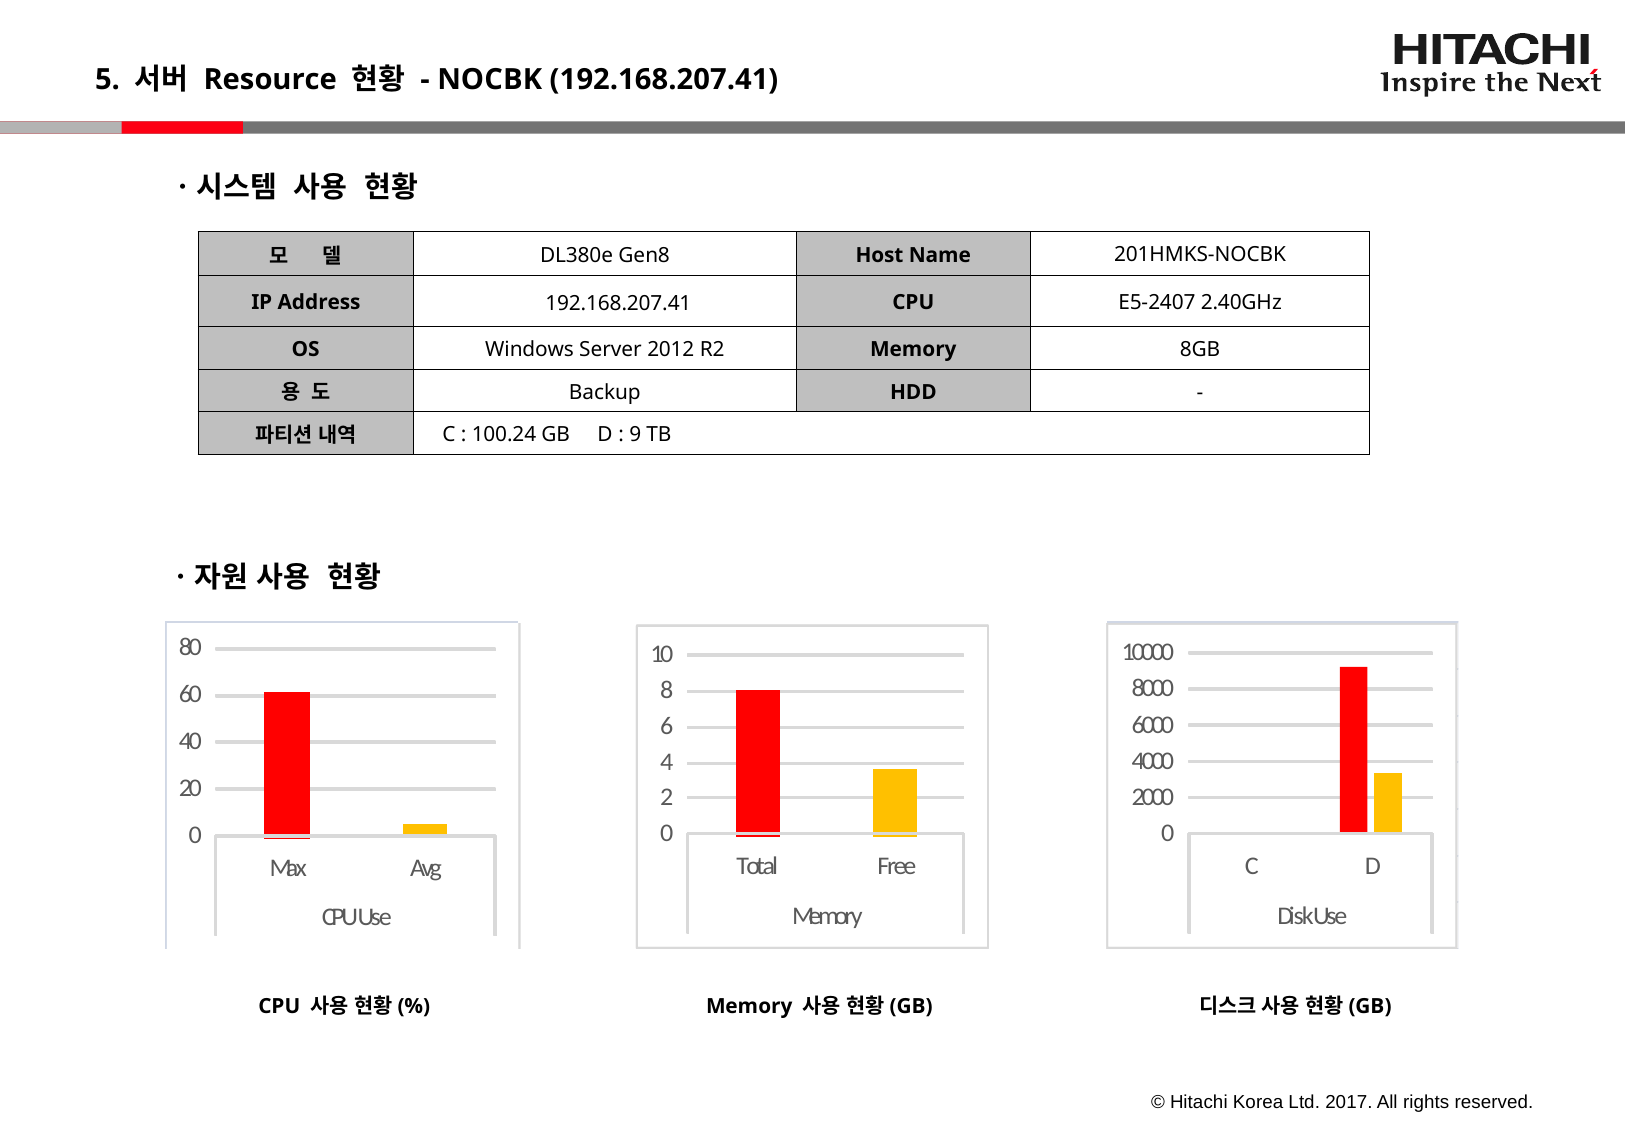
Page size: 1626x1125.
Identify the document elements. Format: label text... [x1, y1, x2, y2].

text_box [0, 221, 1405, 597]
text_box ㆍ시스템 사용 현황 [154, 160, 434, 211]
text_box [164, 621, 1461, 951]
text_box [242, 984, 1414, 1027]
text_box [121, 187, 1538, 563]
text_box ㆍ자원 사용 현황 [152, 550, 397, 601]
text_box [0, 597, 1401, 1106]
text_box 5. 서버 Resource 현황 - NOCBK (192.168.207.41) [80, 52, 896, 103]
